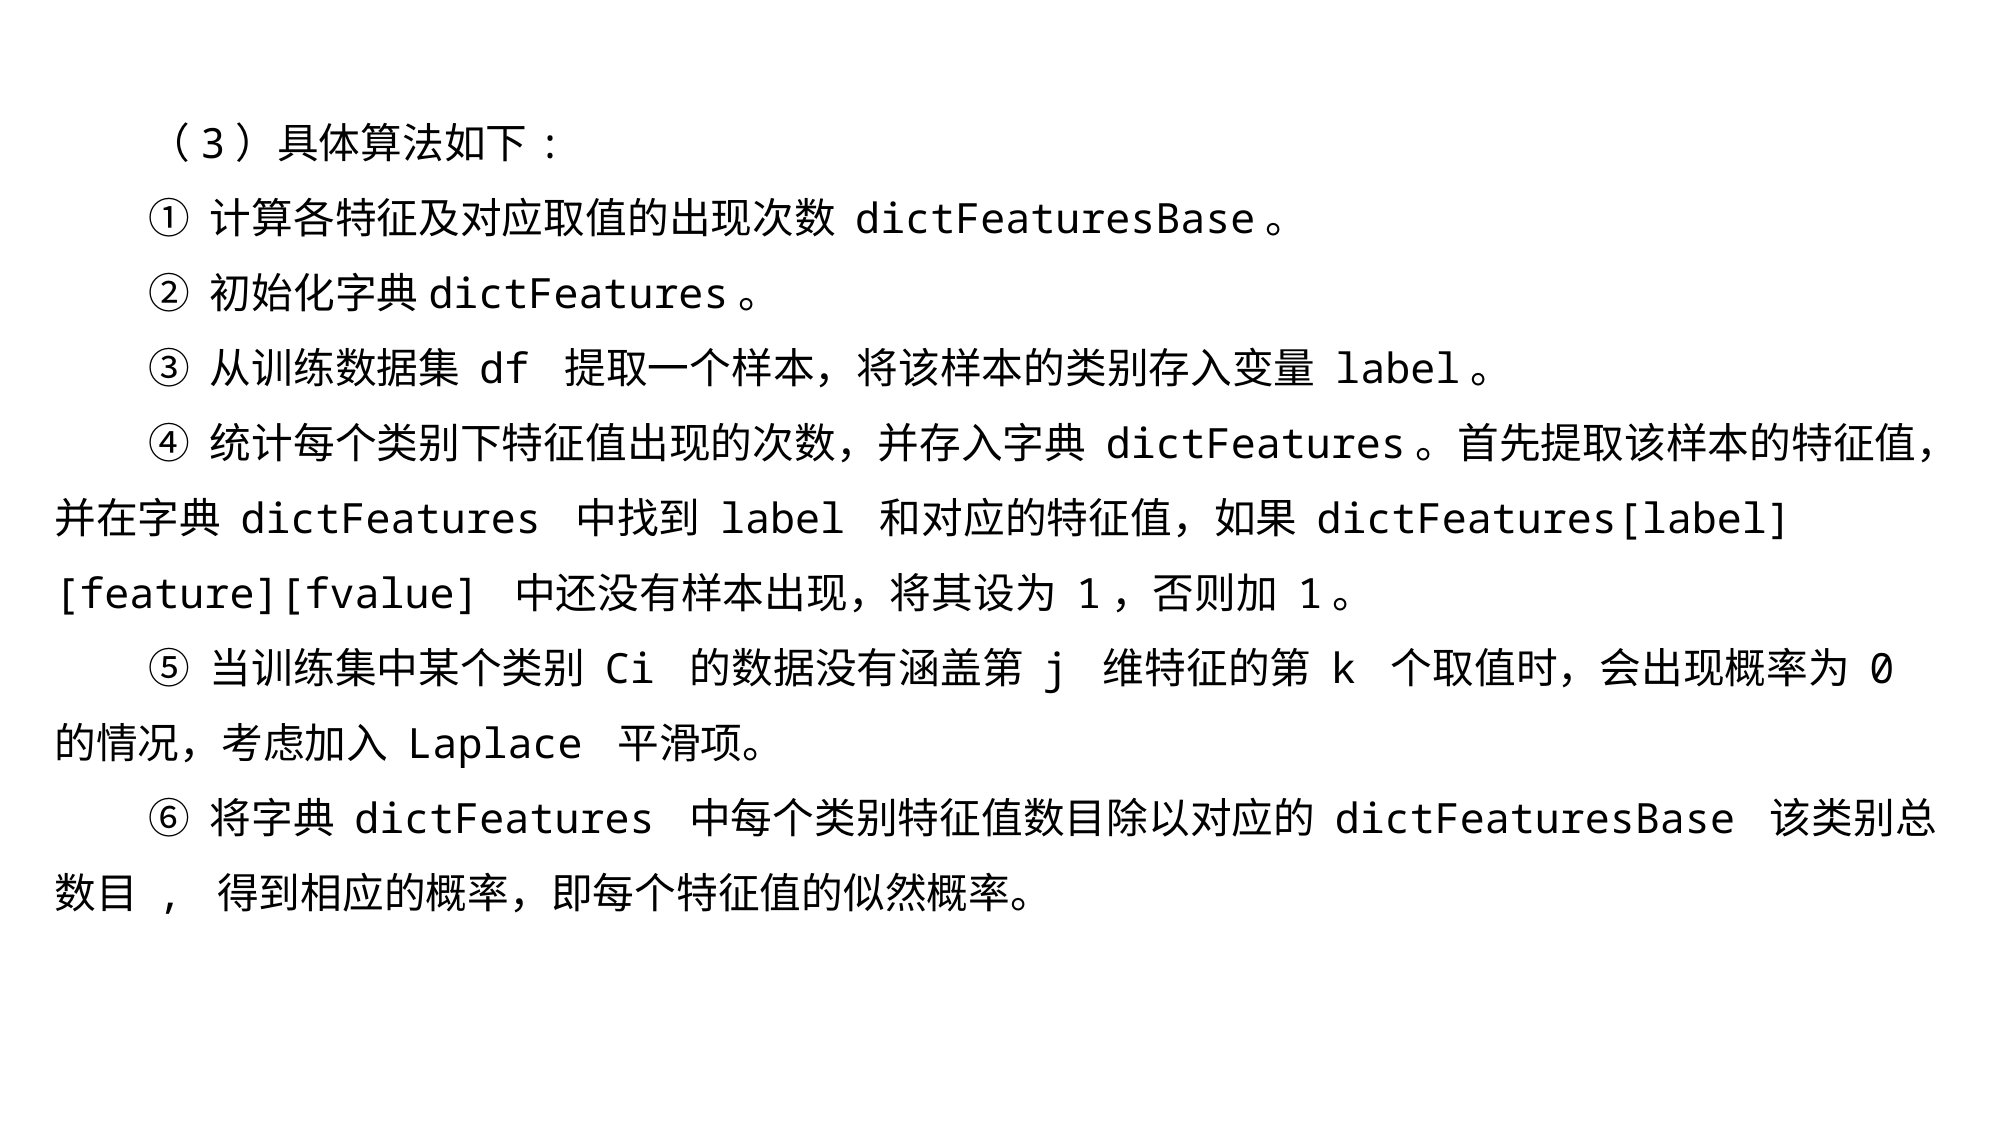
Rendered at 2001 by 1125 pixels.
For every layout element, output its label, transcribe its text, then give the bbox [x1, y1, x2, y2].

text_box （3）具体算法如下: ① 计算各特征及对应取值的出现次数 dictFeaturesBase。 ② 初始化字典dictFeatures。 ③ 从训练数据集 df 提取一个样本，将该样本的类别存入变量 label。 ④ 统计每个类别下特征值出现的次数，并存入字典 dictFeatures。首先提取该样本的特征值，并在字典 dictFeatures 中找到 label 和对应的特征值，如果 dictFeatures[label][feature][fvalue] 中还没有样本出现，将其设为 1，否则加 1。 ⑤ 当训练集中某个类别 Ci 的数据没有涵盖第 j 维特征的第 k 个取值时，会出现概率为 0 的情况，考虑加入 Laplace 平滑项。 ⑥ 将字典 dictFeatures 中每个类别特征值数目除以对应的 dictFeaturesBase 该类别总数目 , 得到相应的概率，即每个特征值的似然概率。 [39, 84, 1961, 1000]
